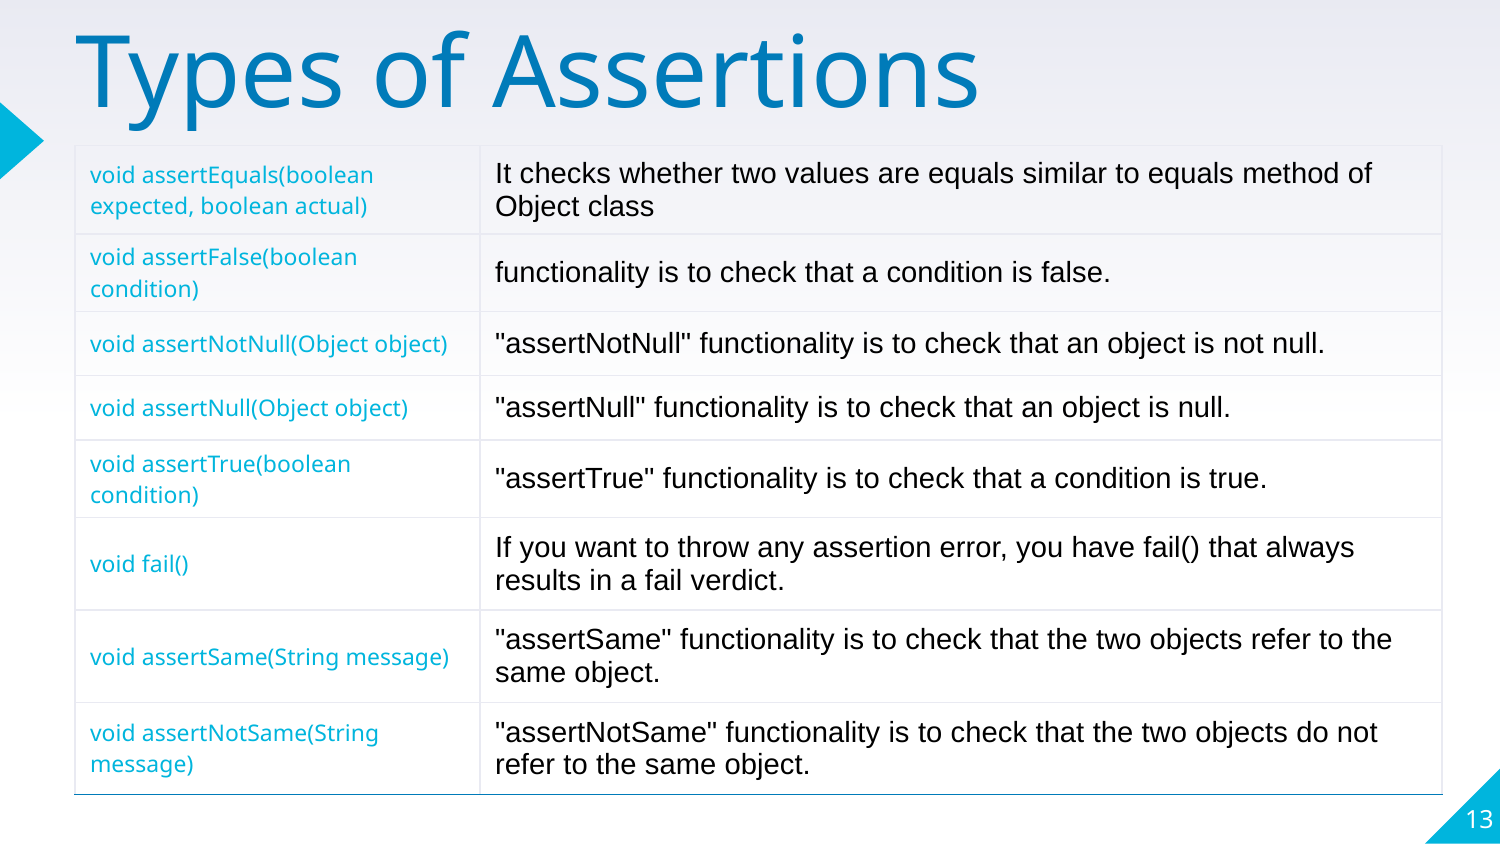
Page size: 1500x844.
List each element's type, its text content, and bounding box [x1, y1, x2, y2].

table_cell "assertNotSame" functionality is to check that the two objects do not refer to the same object. [481, 703, 1441, 794]
table_cell void assertNull(Object object) [76, 376, 479, 439]
title Types of Assertions [75, 30, 1419, 124]
table_cell "assertTrue" functionality is to check that a condition is true. [481, 441, 1441, 517]
table_cell "assertNotNull" functionality is to check that an object is not null. [481, 312, 1441, 375]
table_header void assertEquals(boolean expected, boolean actual) [76, 146, 479, 233]
table_cell "assertNull" functionality is to check that an object is null. [481, 376, 1441, 439]
slide_number 13 [1418, 760, 1494, 838]
table_cell void assertNotNull(Object object) [76, 312, 479, 375]
table_cell void assertFalse(boolean condition) [76, 235, 479, 311]
table_cell "assertSame" functionality is to check that the two objects refer to the same object. [481, 611, 1441, 702]
table_cell functionality is to check that a condition is false. [481, 235, 1441, 311]
table_cell void assertTrue(boolean condition) [76, 441, 479, 517]
table_cell If you want to throw any assertion error, you have fail() that always results in a fail verdict. [481, 518, 1441, 609]
table_header It checks whether two values are equals similar to equals method of Object class [481, 146, 1441, 233]
table_cell void fail() [76, 518, 479, 609]
table_cell void assertSame(String message) [76, 611, 479, 702]
table_cell void assertNotSame(String message) [76, 703, 479, 794]
